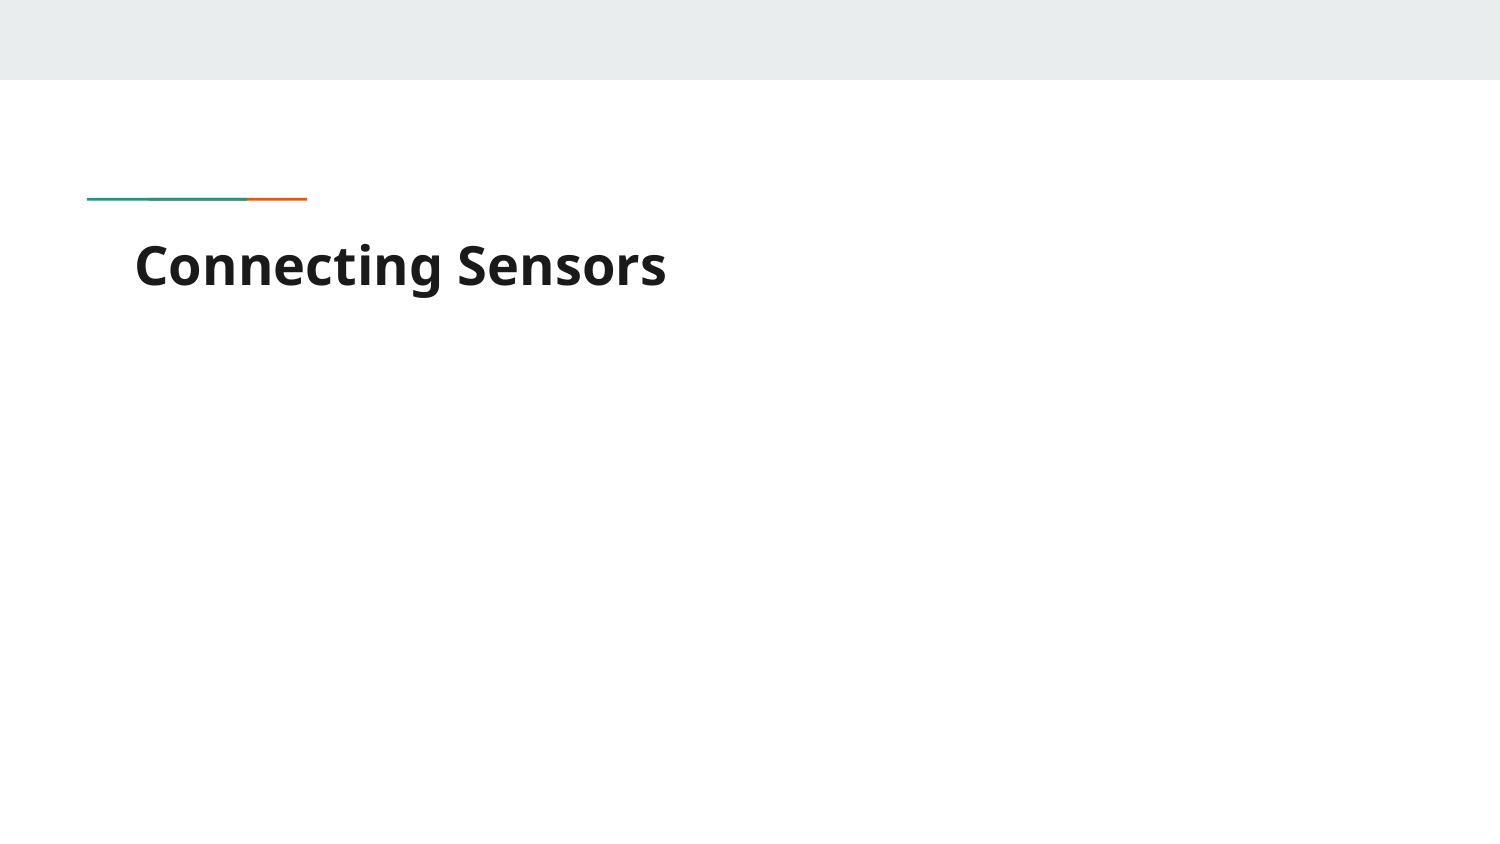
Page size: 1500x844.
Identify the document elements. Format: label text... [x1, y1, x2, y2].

title Connecting Sensors [119, 216, 1381, 305]
